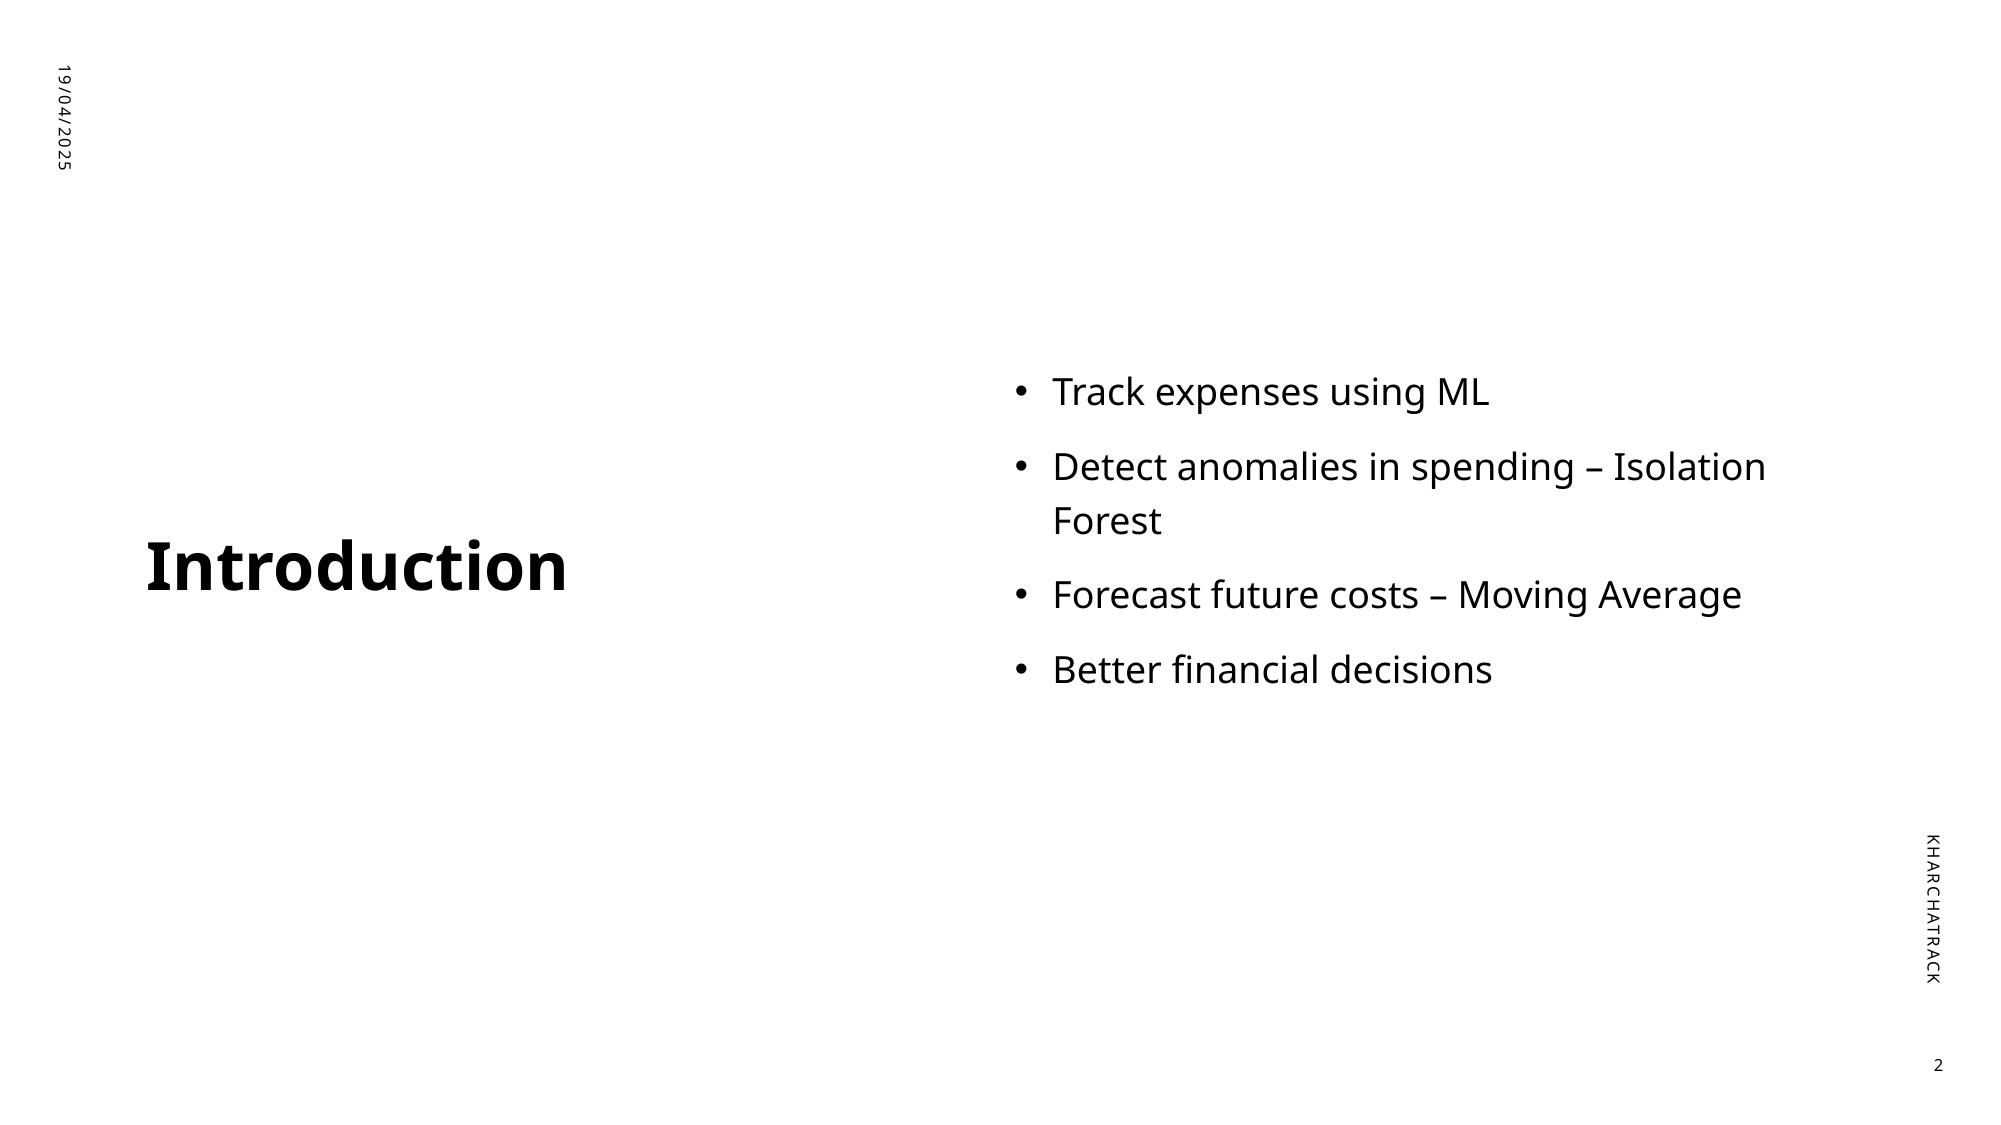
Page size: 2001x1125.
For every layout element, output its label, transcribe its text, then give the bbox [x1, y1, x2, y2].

slide_number 2 [1841, 1036, 1959, 1097]
list Track expenses using ML Detect anomalies in spending – Isolation Forest Forecast future costs – Moving Average Better financial decisions [999, 112, 1869, 1013]
footer KharchaTrack [1904, 450, 1965, 1000]
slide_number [35, 49, 96, 509]
title Introduction [131, 401, 822, 726]
